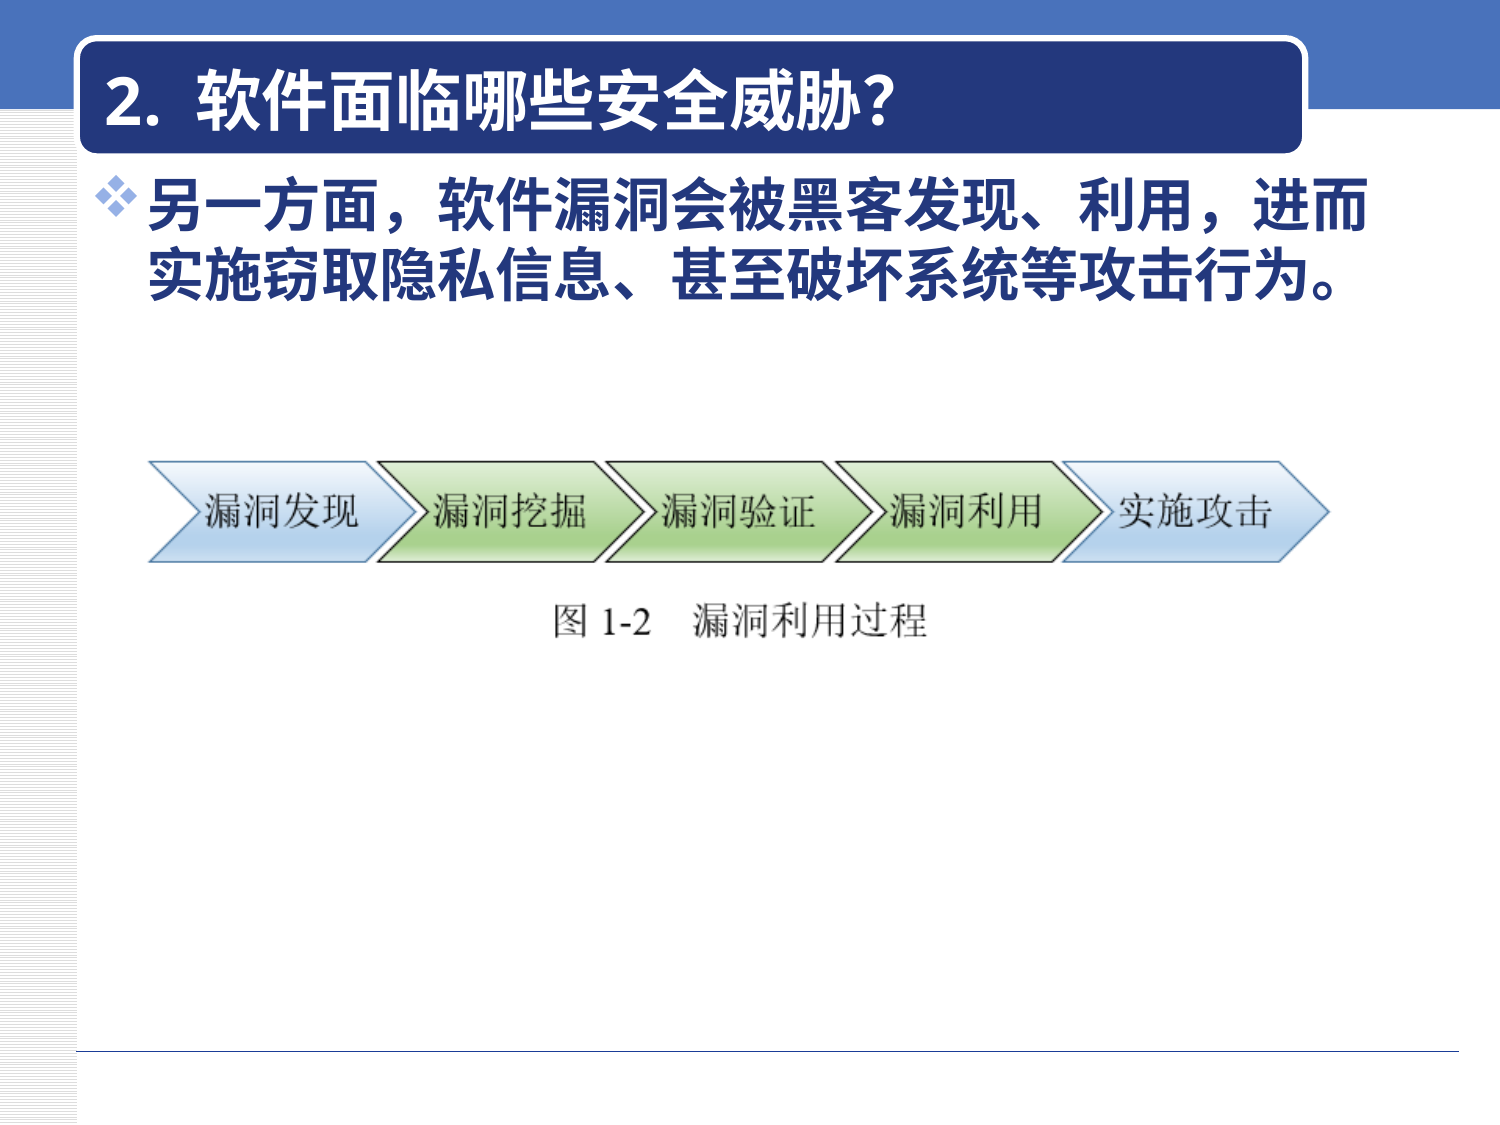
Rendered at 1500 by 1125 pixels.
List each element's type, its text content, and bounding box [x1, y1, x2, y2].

title 2. 软件面临哪些安全威胁？ [89, 52, 1317, 145]
list 另一方面，软件漏洞会被黑客发现、利用，进而实施窃取隐私信息、甚至破坏系统等攻击行为。 [75, 160, 1424, 908]
picture [135, 444, 1344, 647]
